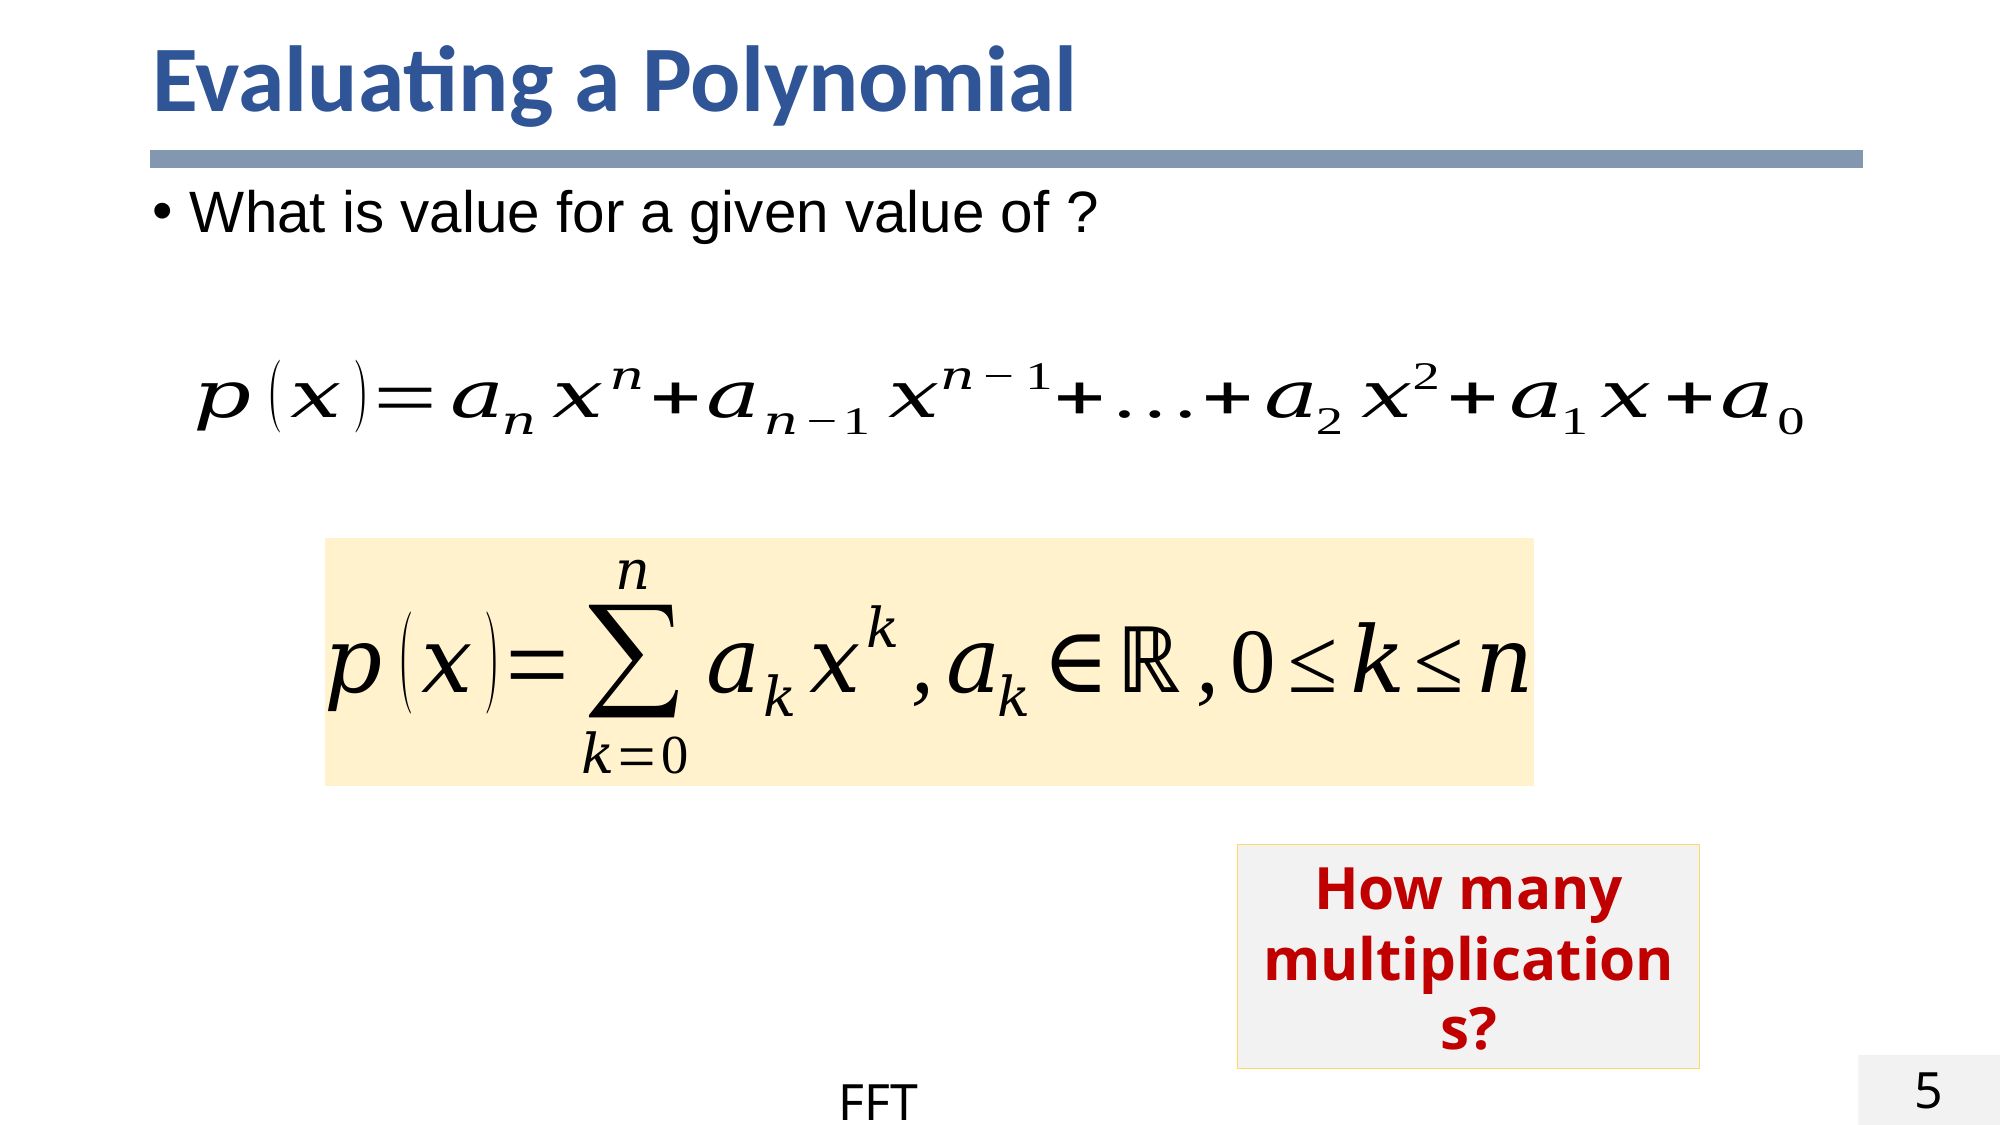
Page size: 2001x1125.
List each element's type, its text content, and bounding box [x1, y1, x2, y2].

slide_number 5 [1858, 1055, 2000, 1125]
title Evaluating a Polynomial [137, 14, 1863, 149]
text_box How many multiplications? [1237, 844, 1700, 1069]
footer FFT [137, 1062, 1620, 1123]
